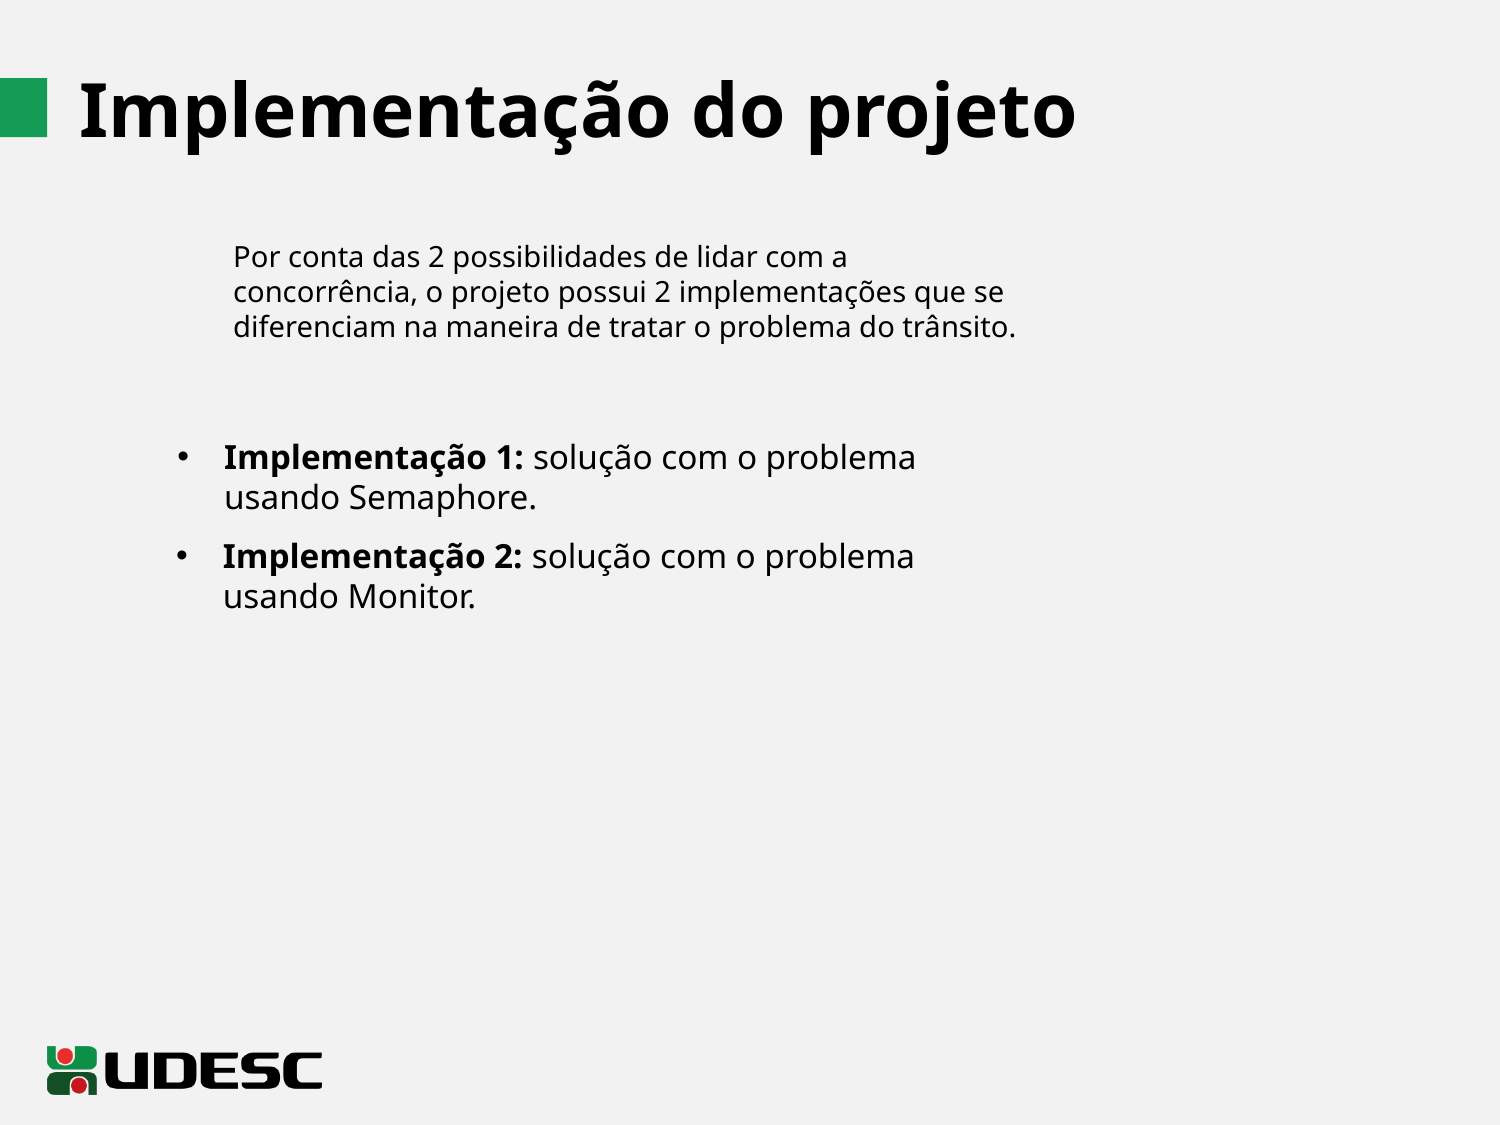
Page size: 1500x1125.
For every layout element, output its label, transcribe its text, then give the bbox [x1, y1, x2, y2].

text_box Por conta das 2 possibilidades de lidar com a concorrência, o projeto possui 2 implementações que se diferenciam na maneira de tratar o problema do trânsito. [218, 223, 1056, 359]
picture [46, 1046, 322, 1095]
text_box Implementação 2: solução com o problema usando Monitor. [161, 527, 1095, 623]
text_box [0, 78, 48, 138]
text_box Implementação 1: solução com o problema usando Semaphore. [162, 428, 1096, 524]
text_box Implementação do projeto [64, 54, 1428, 160]
